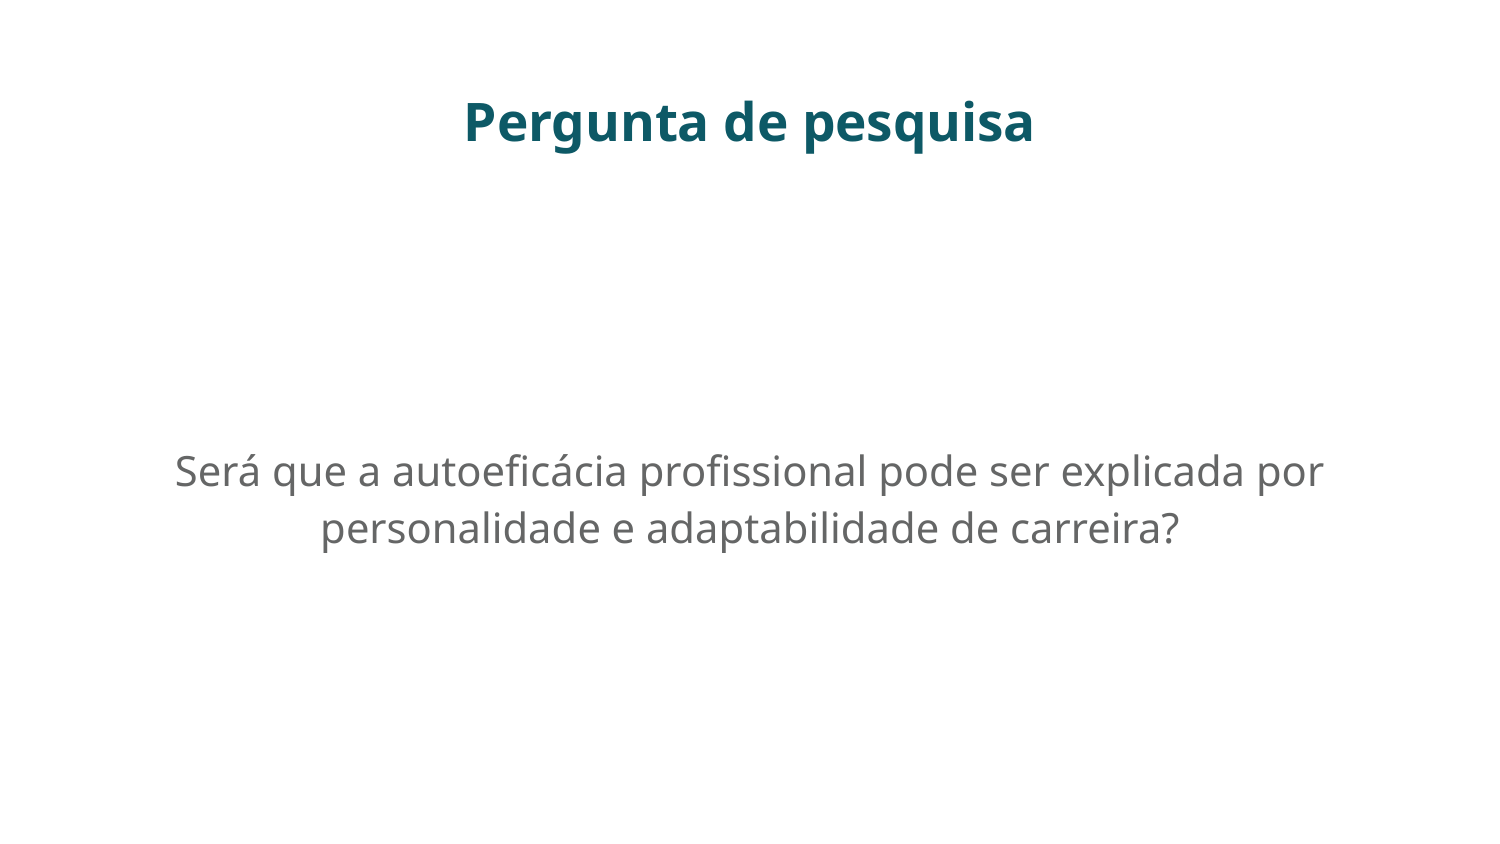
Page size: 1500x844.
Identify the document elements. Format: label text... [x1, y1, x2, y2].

title Pergunta de pesquisa [51, 72, 1449, 167]
list Será que a autoeficácia profissional pode ser explicada por personalidade e adaptabilidade de carreira? [103, 421, 1397, 525]
